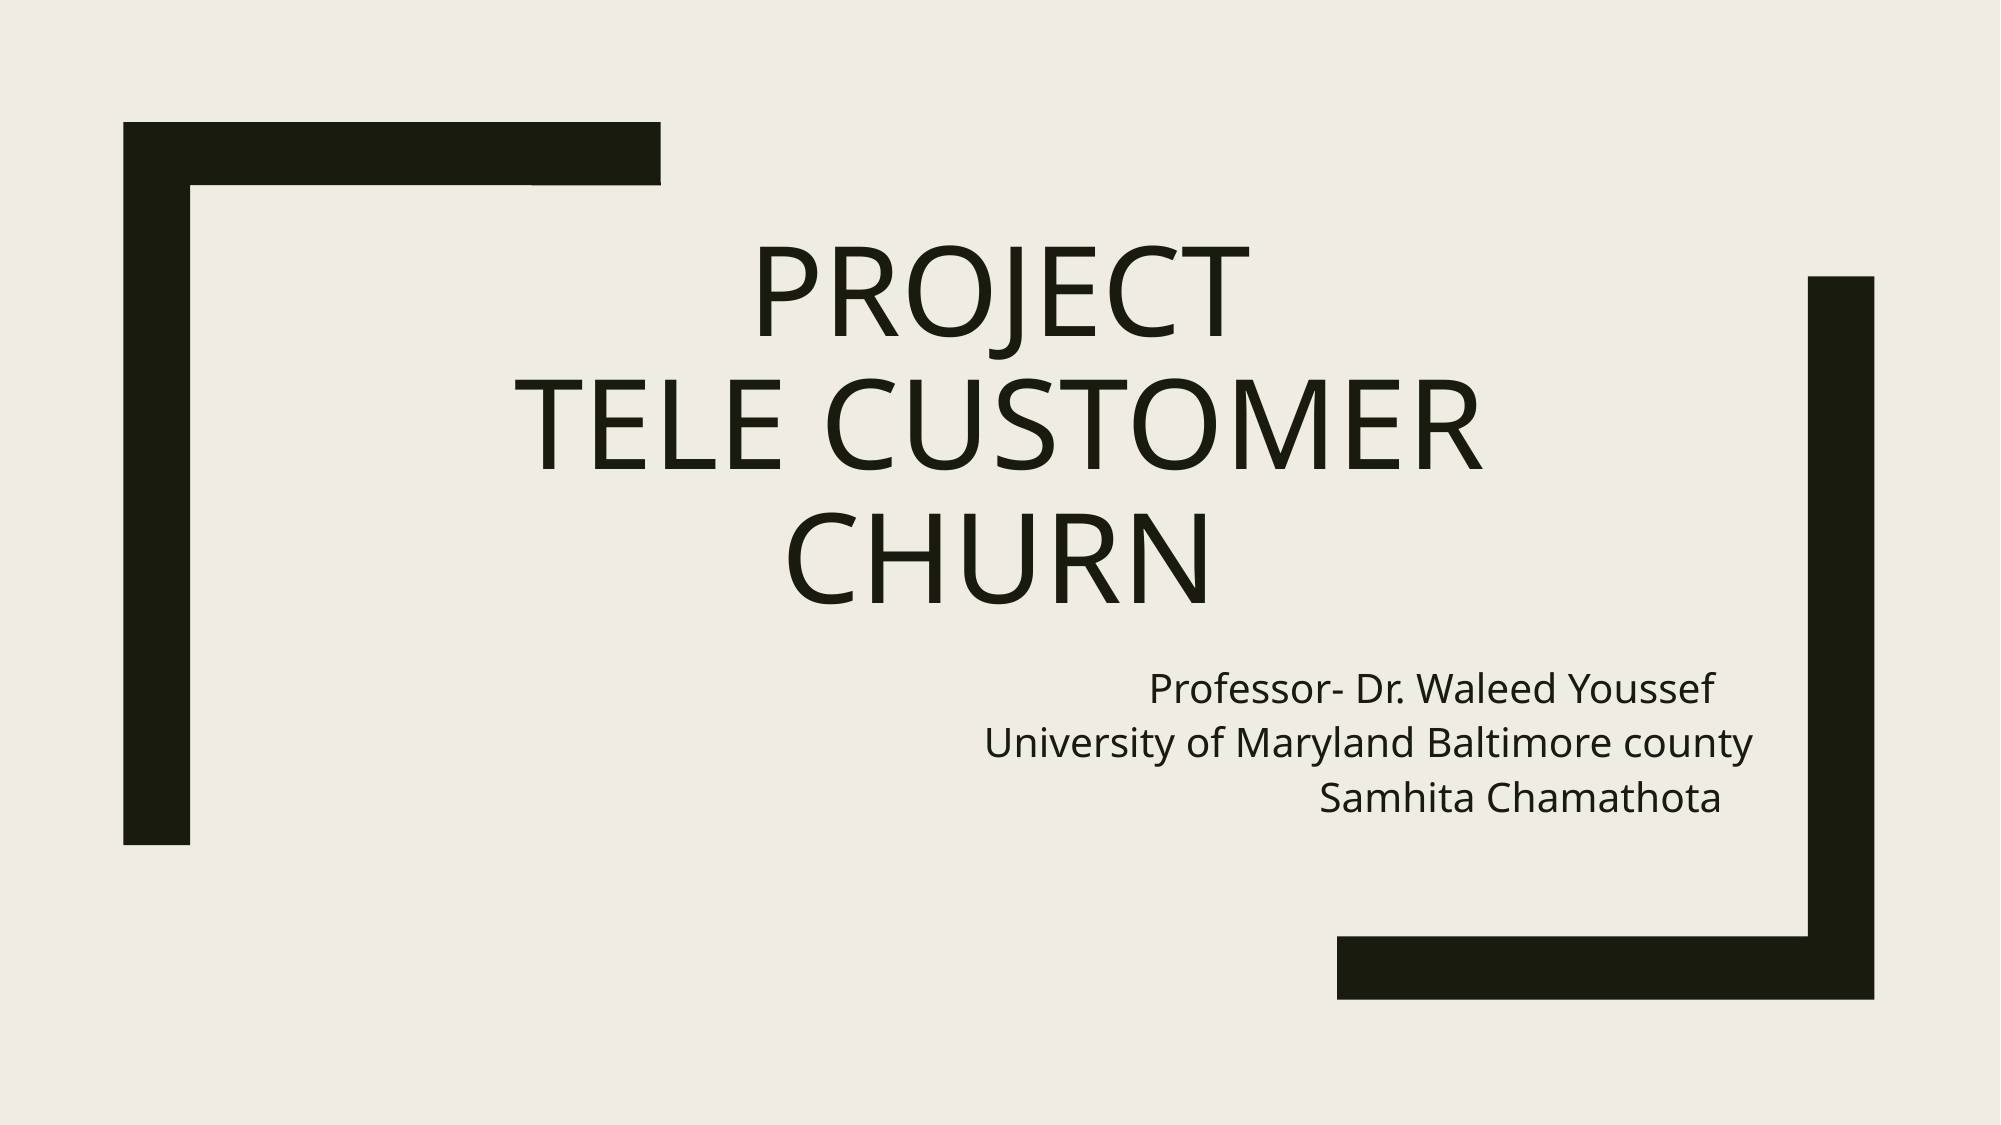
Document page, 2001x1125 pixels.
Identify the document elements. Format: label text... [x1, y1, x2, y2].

subtitle Professor- Dr. Waleed Youssef University of Maryland Baltimore county Samhita Chamathota [439, 649, 1774, 902]
title Project Tele Customer CHURN [314, 293, 1686, 638]
